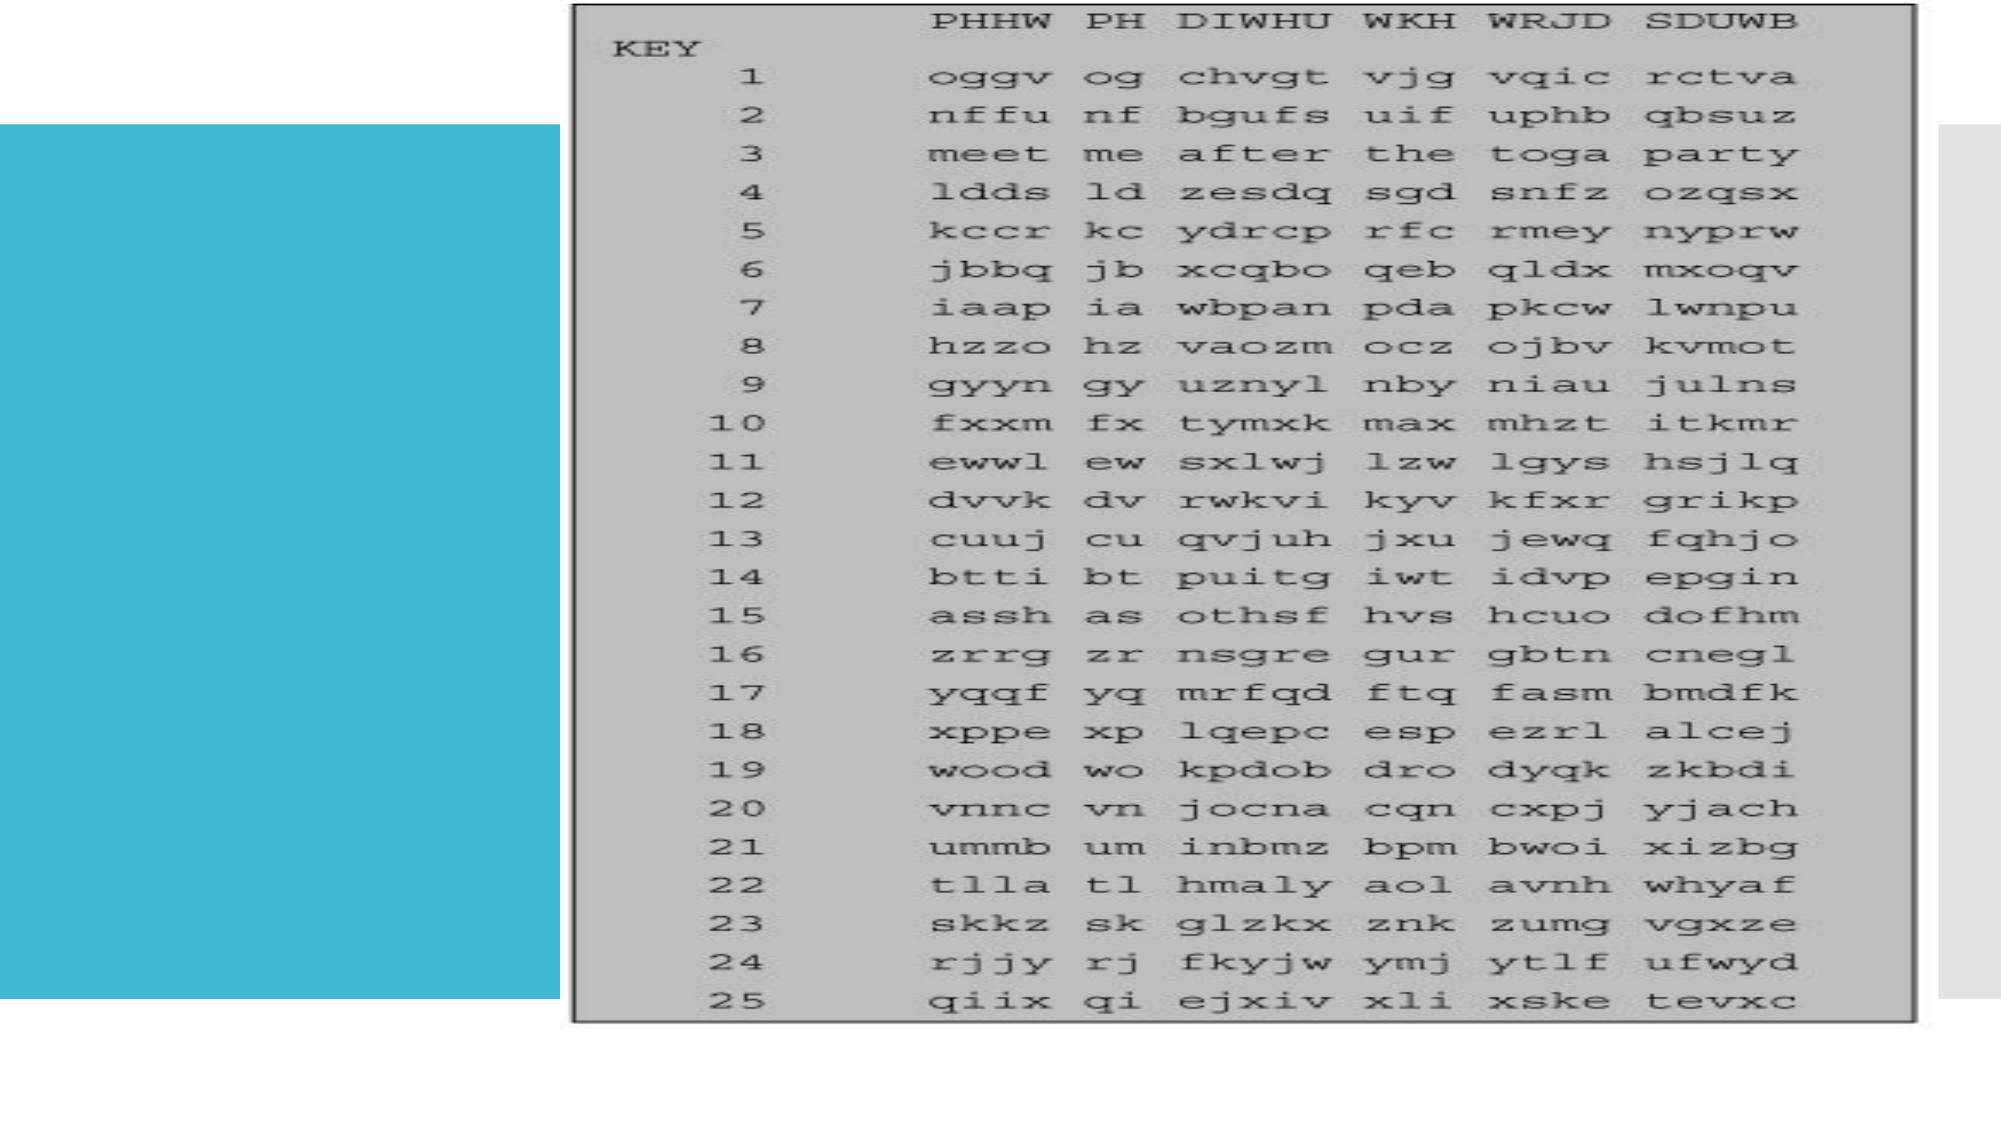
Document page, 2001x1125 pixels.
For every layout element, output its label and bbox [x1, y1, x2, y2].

picture [560, 0, 1934, 1030]
